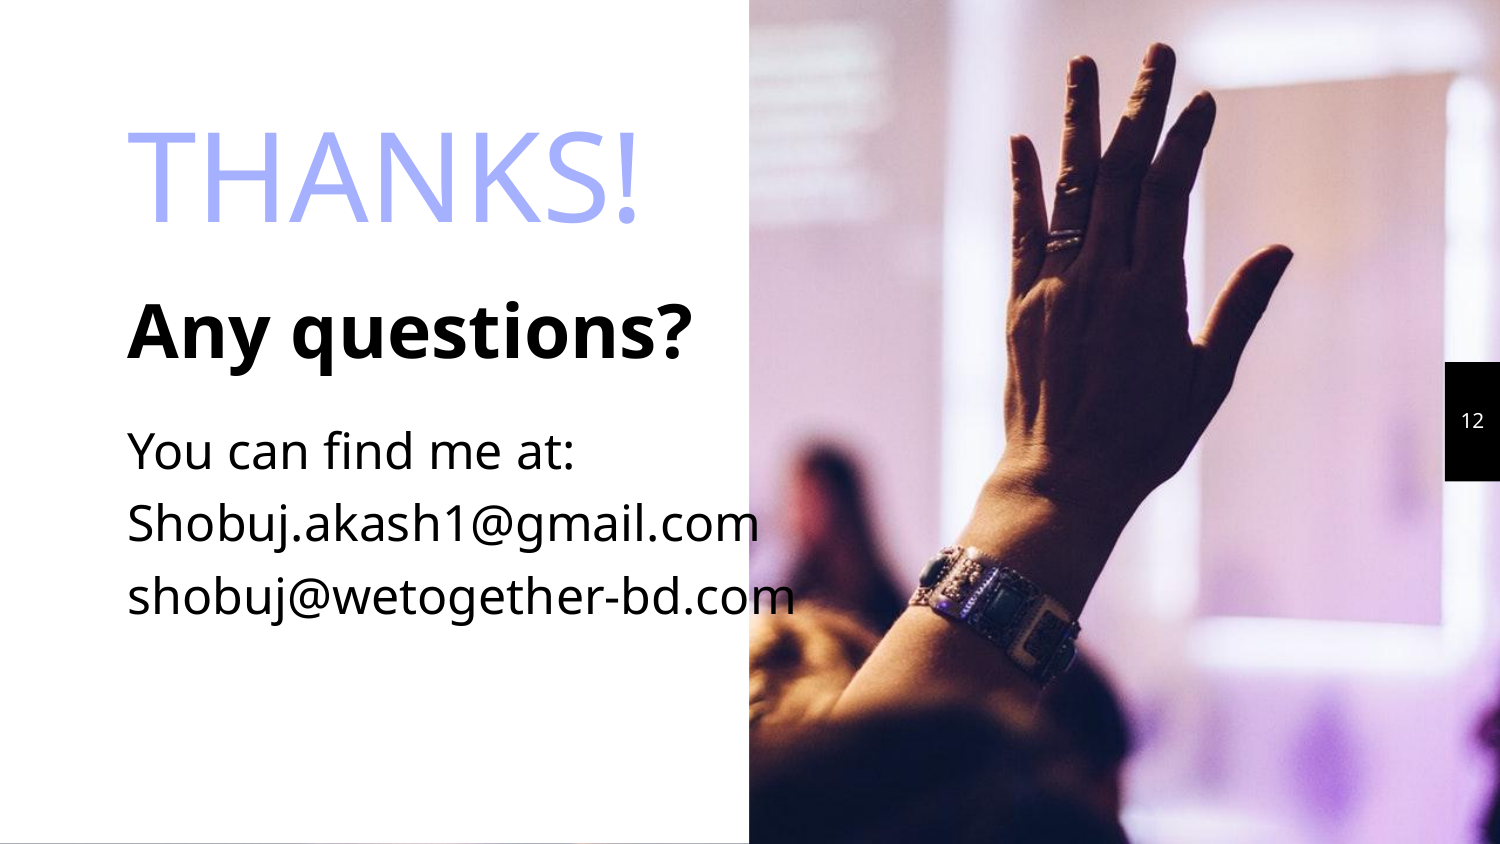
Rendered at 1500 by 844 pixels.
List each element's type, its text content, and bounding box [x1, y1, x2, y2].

slide_number 12 [1444, 362, 1500, 482]
subtitle Any questions? [112, 268, 911, 398]
picture [750, 0, 1500, 844]
list You can find me at: Shobuj.akash1@gmail.com shobuj@wetogether-bd.com [112, 404, 911, 809]
title THANKS! [112, 72, 911, 263]
